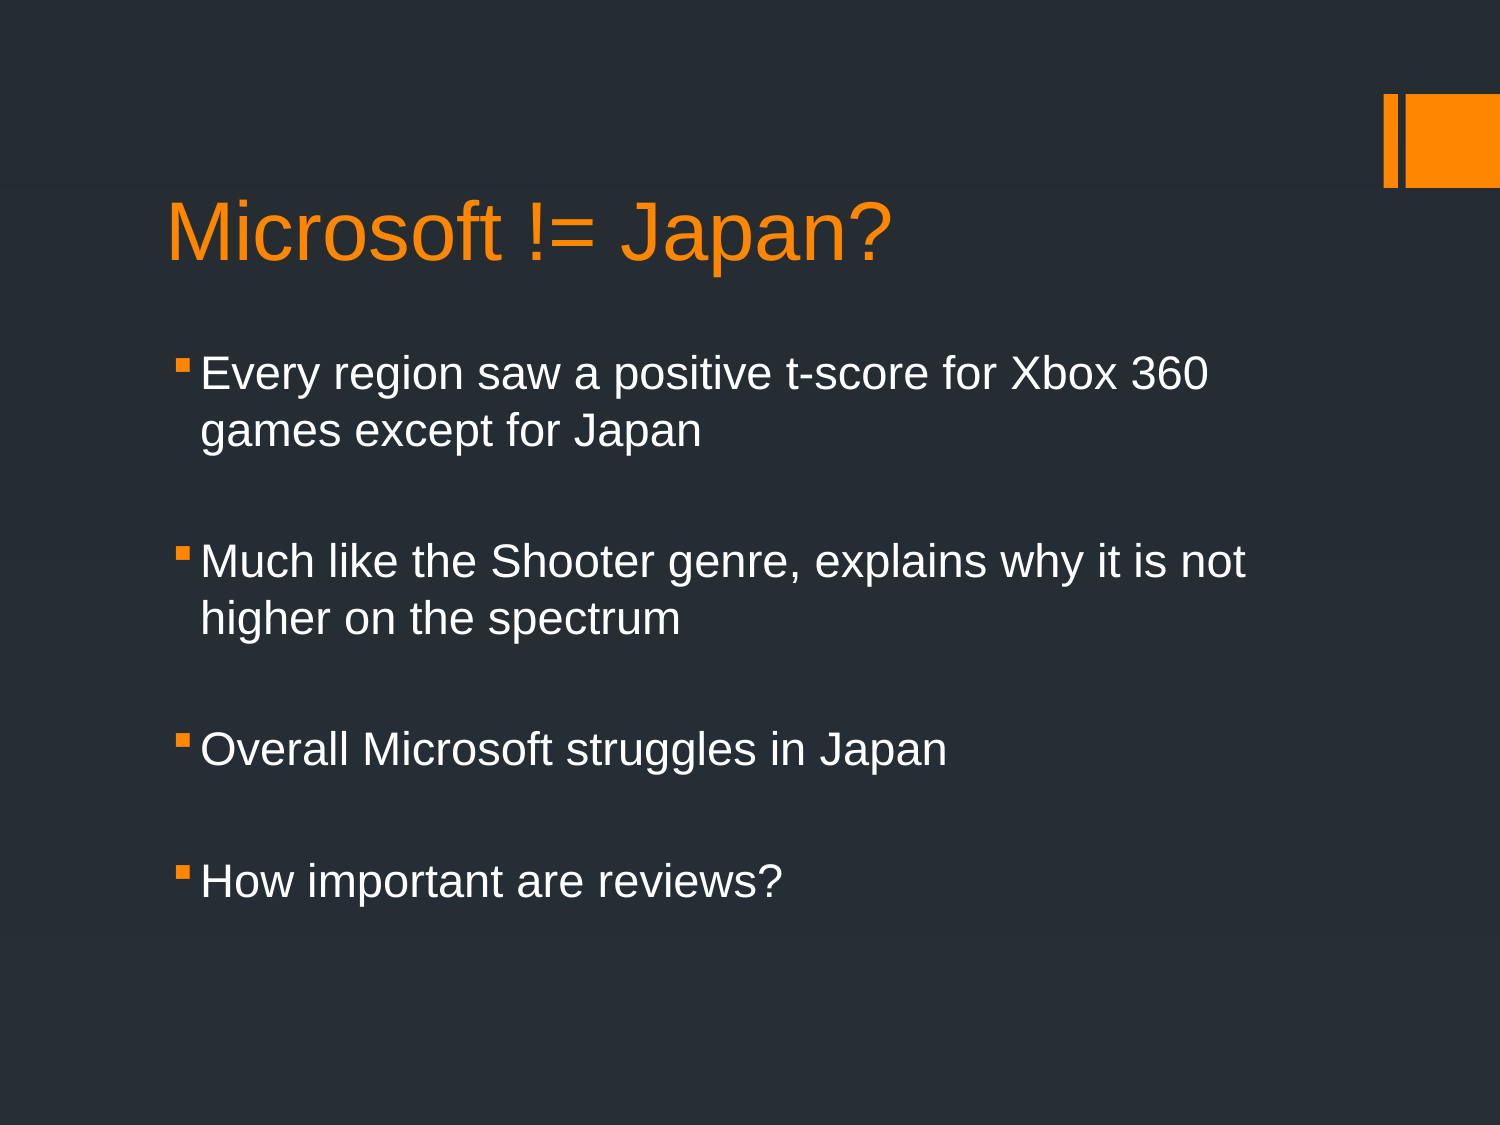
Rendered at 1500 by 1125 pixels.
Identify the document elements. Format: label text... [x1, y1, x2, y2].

list Every region saw a positive t-score for Xbox 360 games except for Japan Much like the Shooter genre, explains why it is not higher on the spectrum Overall Microsoft struggles in Japan How important are reviews? [150, 335, 1350, 916]
title Microsoft != Japan? [150, 95, 1350, 285]
